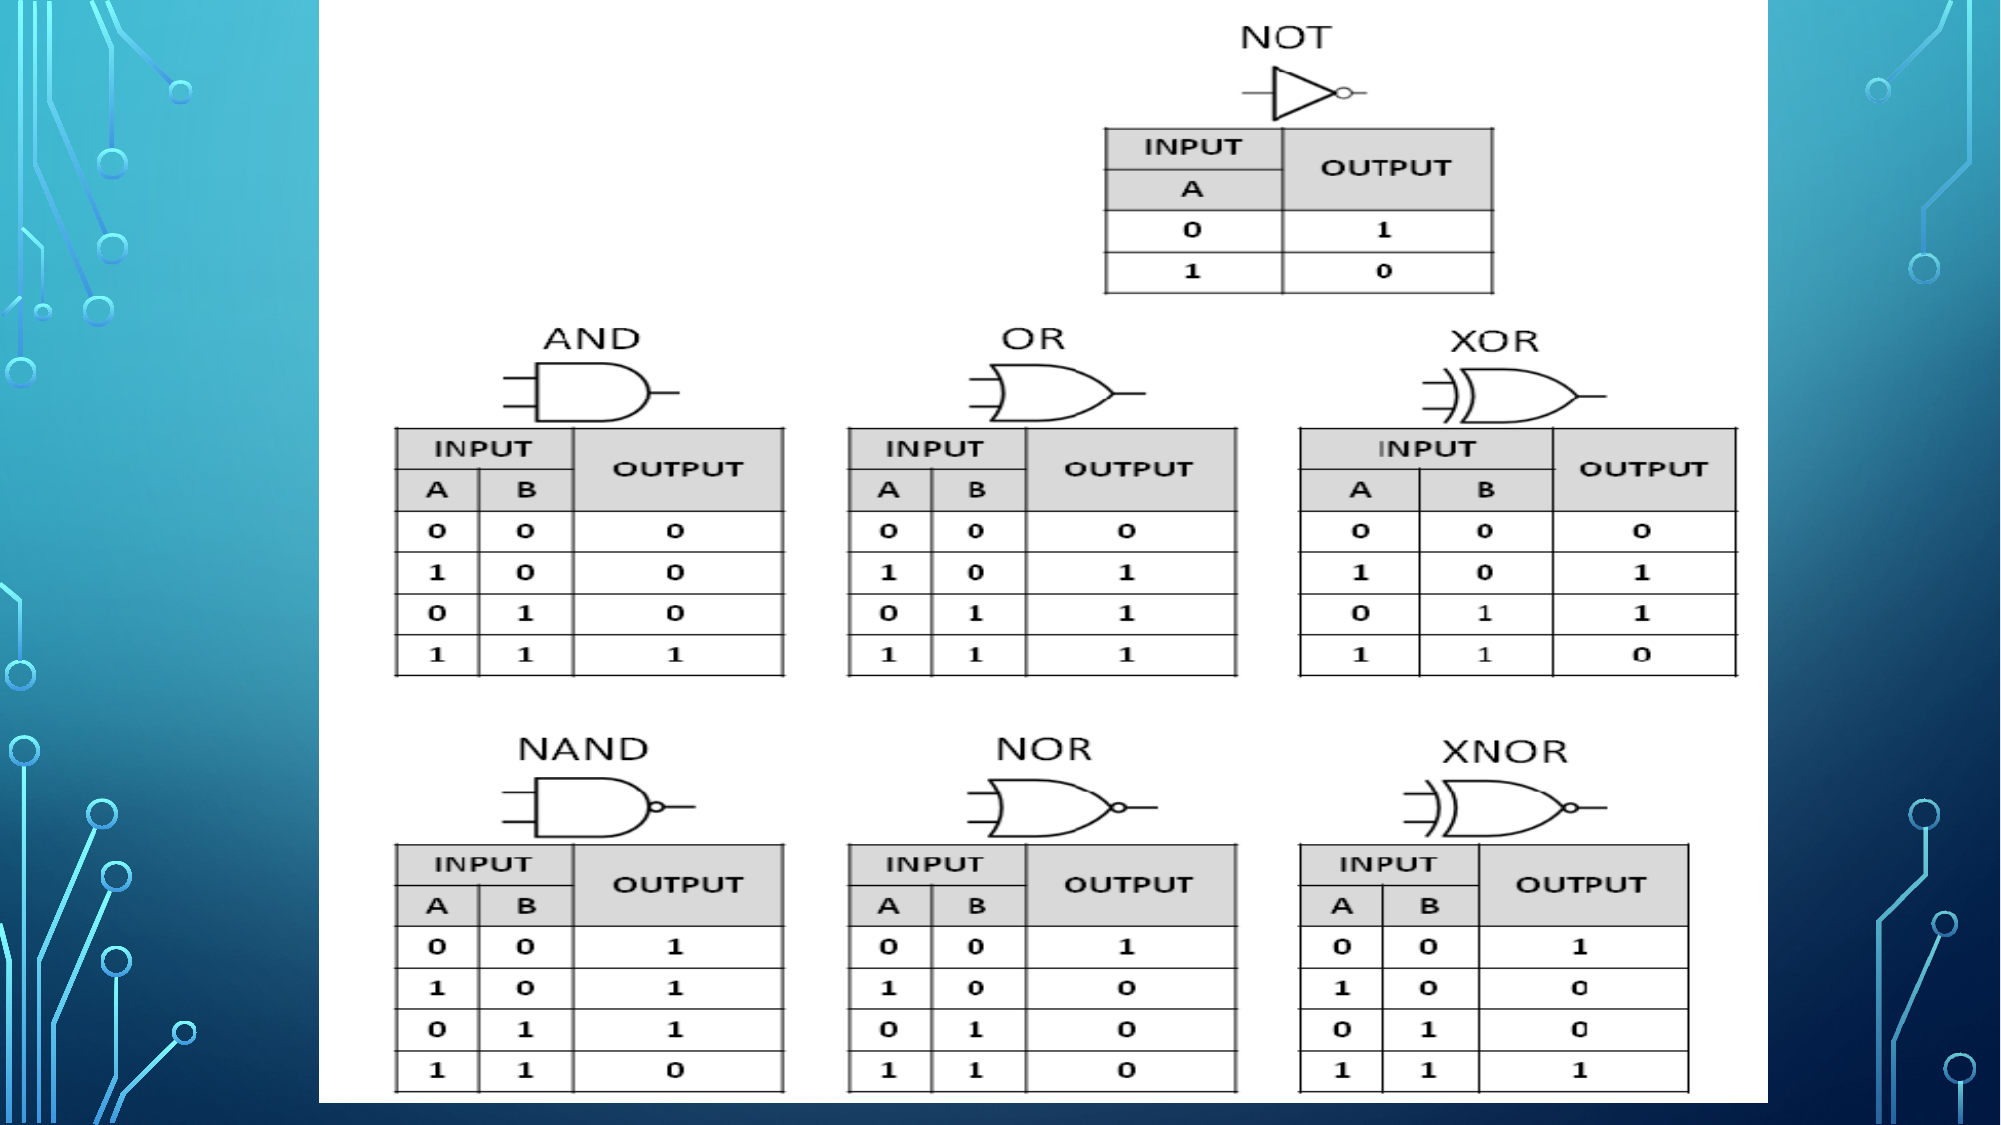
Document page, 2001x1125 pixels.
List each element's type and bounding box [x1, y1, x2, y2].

picture [319, 0, 1768, 1103]
